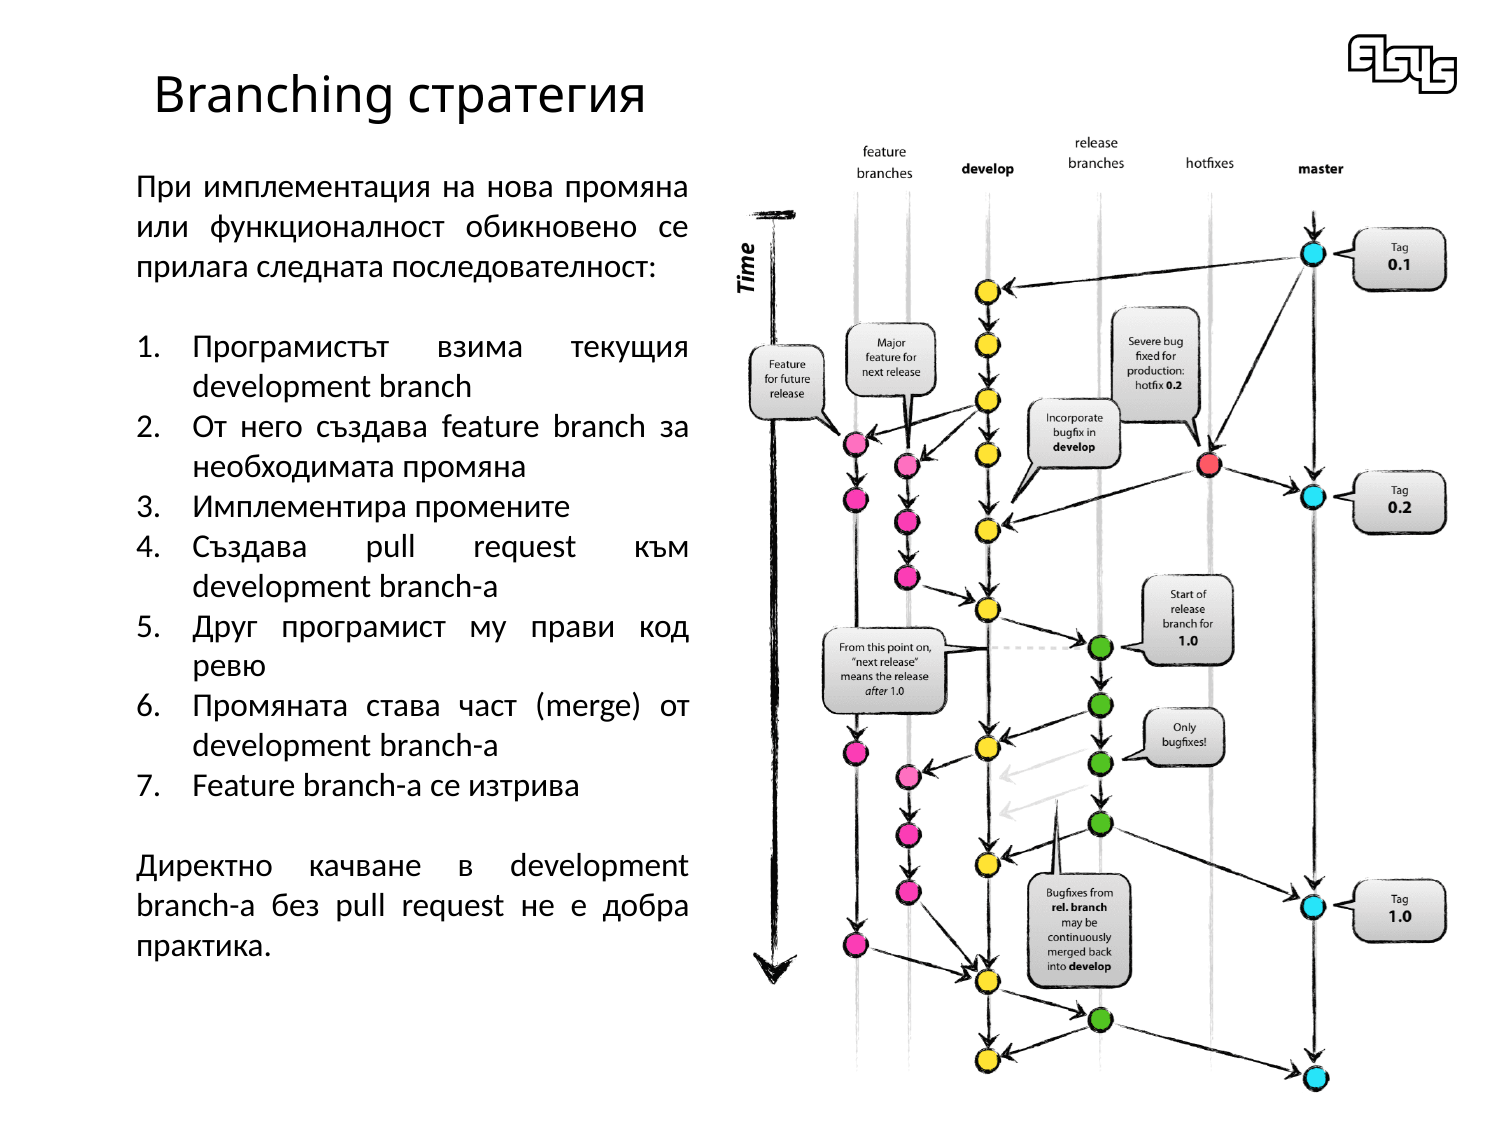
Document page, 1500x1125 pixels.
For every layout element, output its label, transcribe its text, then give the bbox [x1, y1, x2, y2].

picture [1348, 34, 1457, 94]
picture [725, 130, 1457, 1099]
text_box При имплементация на нова промяна или функционалност обикновено се прилага следната последователност: Програмистът взима текущия development branch От него създава feature branch за необходимата промяна Имплементира промените Създава pull request към development branch-a Друг програмист му прави код ревю Промяната става част (merge) от development branch-a Feature branch-a се изтрива Директно качване в development branch-a без pull request не е добра практика. [121, 157, 705, 971]
text_box Branching стратегия [139, 55, 1447, 130]
